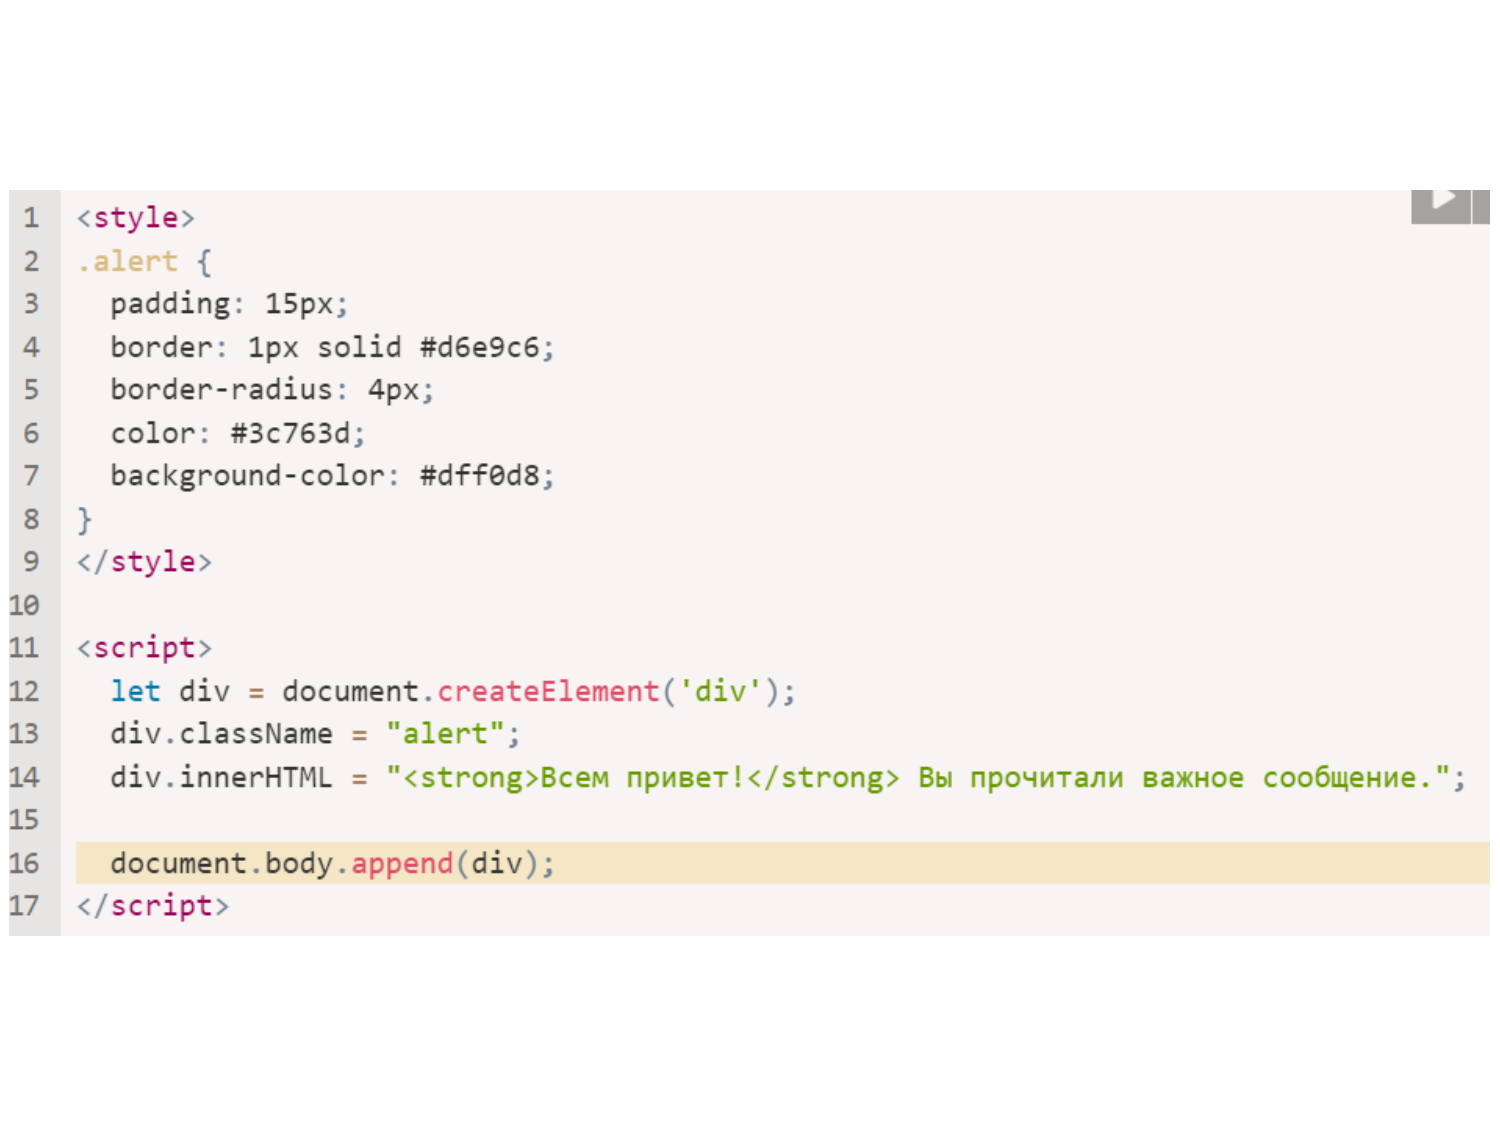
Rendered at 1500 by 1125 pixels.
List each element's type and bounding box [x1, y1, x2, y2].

picture [9, 190, 1490, 936]
